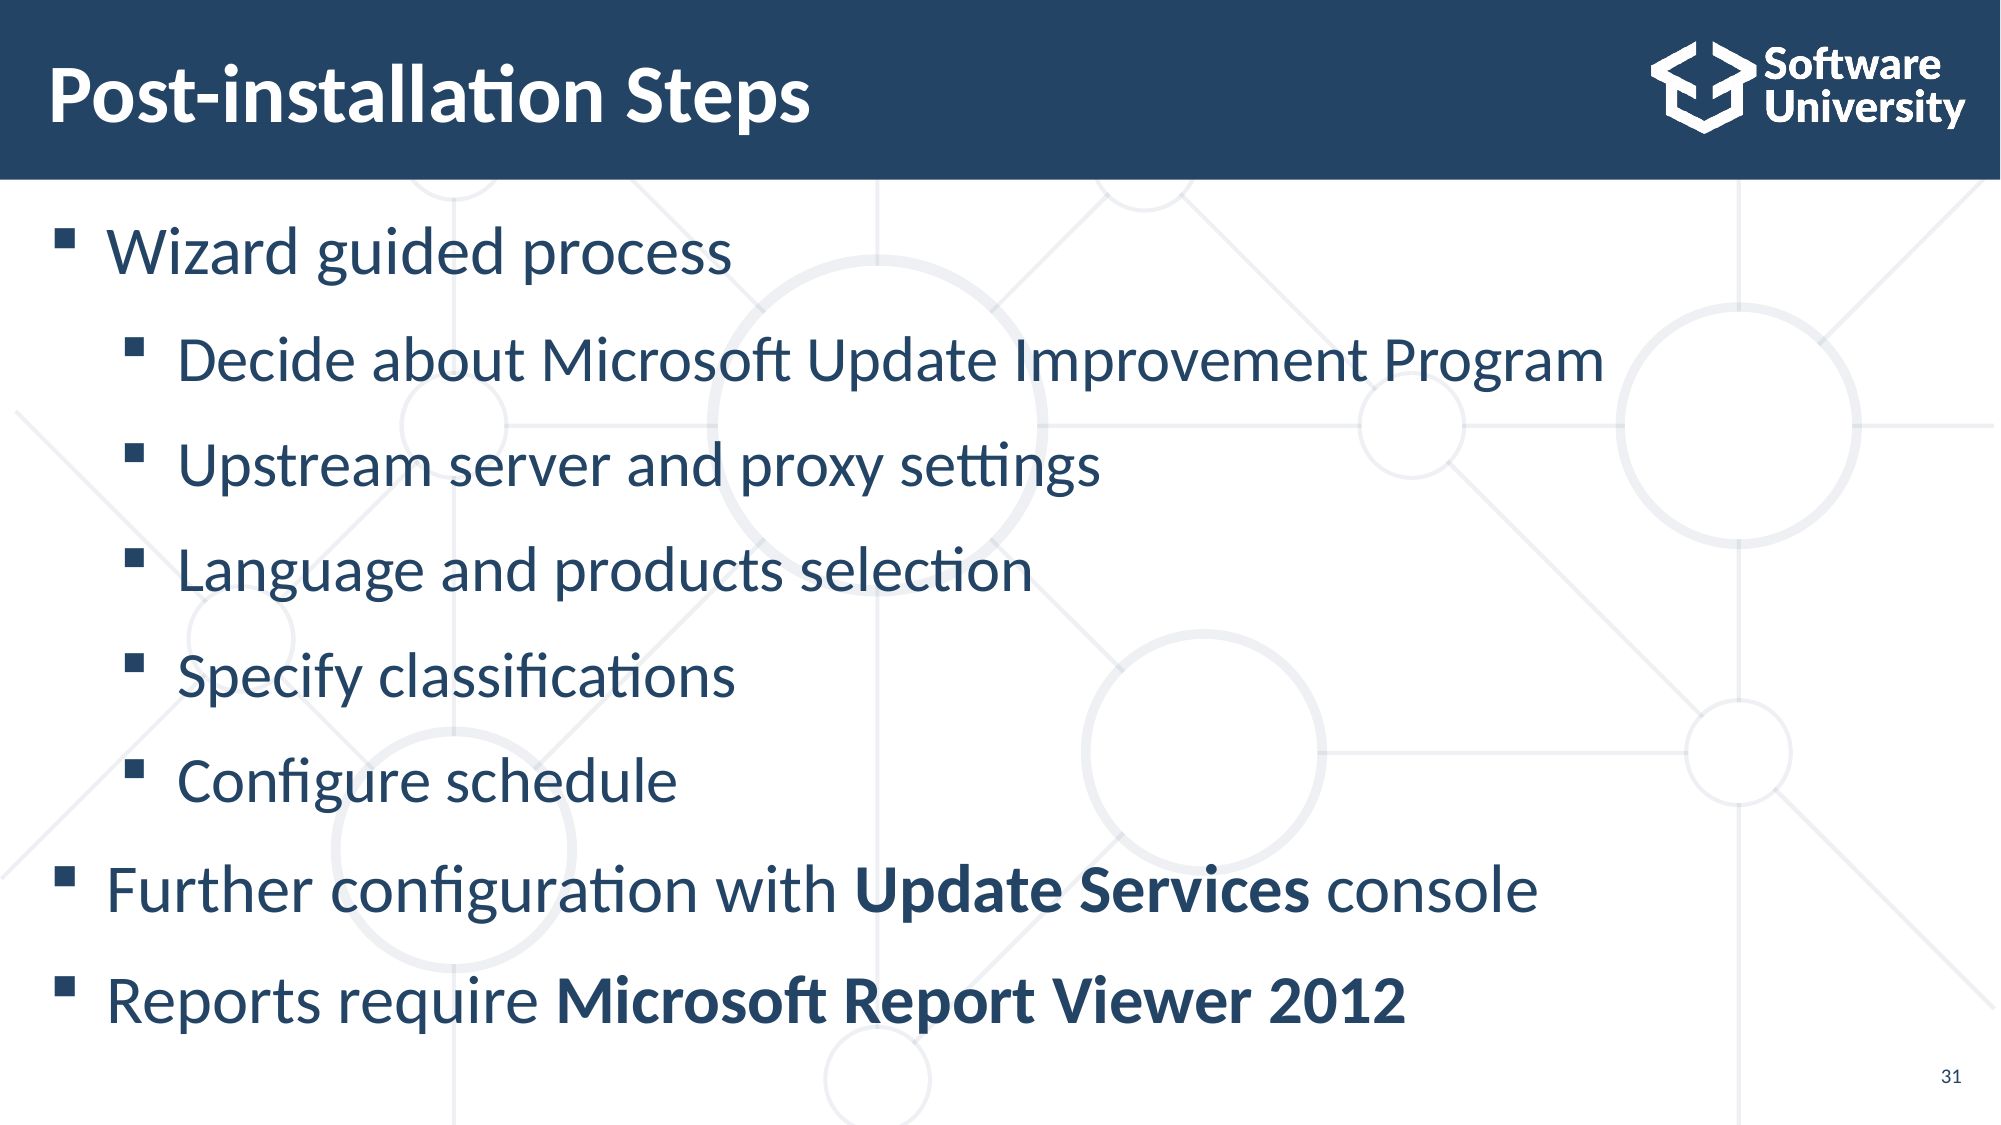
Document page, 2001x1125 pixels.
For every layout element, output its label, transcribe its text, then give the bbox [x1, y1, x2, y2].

title Post-installation Steps [31, 16, 1625, 162]
list Wizard guided process Decide about Microsoft Update Improvement Program Upstream server and proxy settings Language and products selection Specify classifications Configure schedule Further configuration with Update Services console Reports require Microsoft Report Viewer 2012 [31, 196, 2000, 1050]
picture [1651, 41, 1966, 134]
slide_number 31 [1897, 1049, 1968, 1101]
